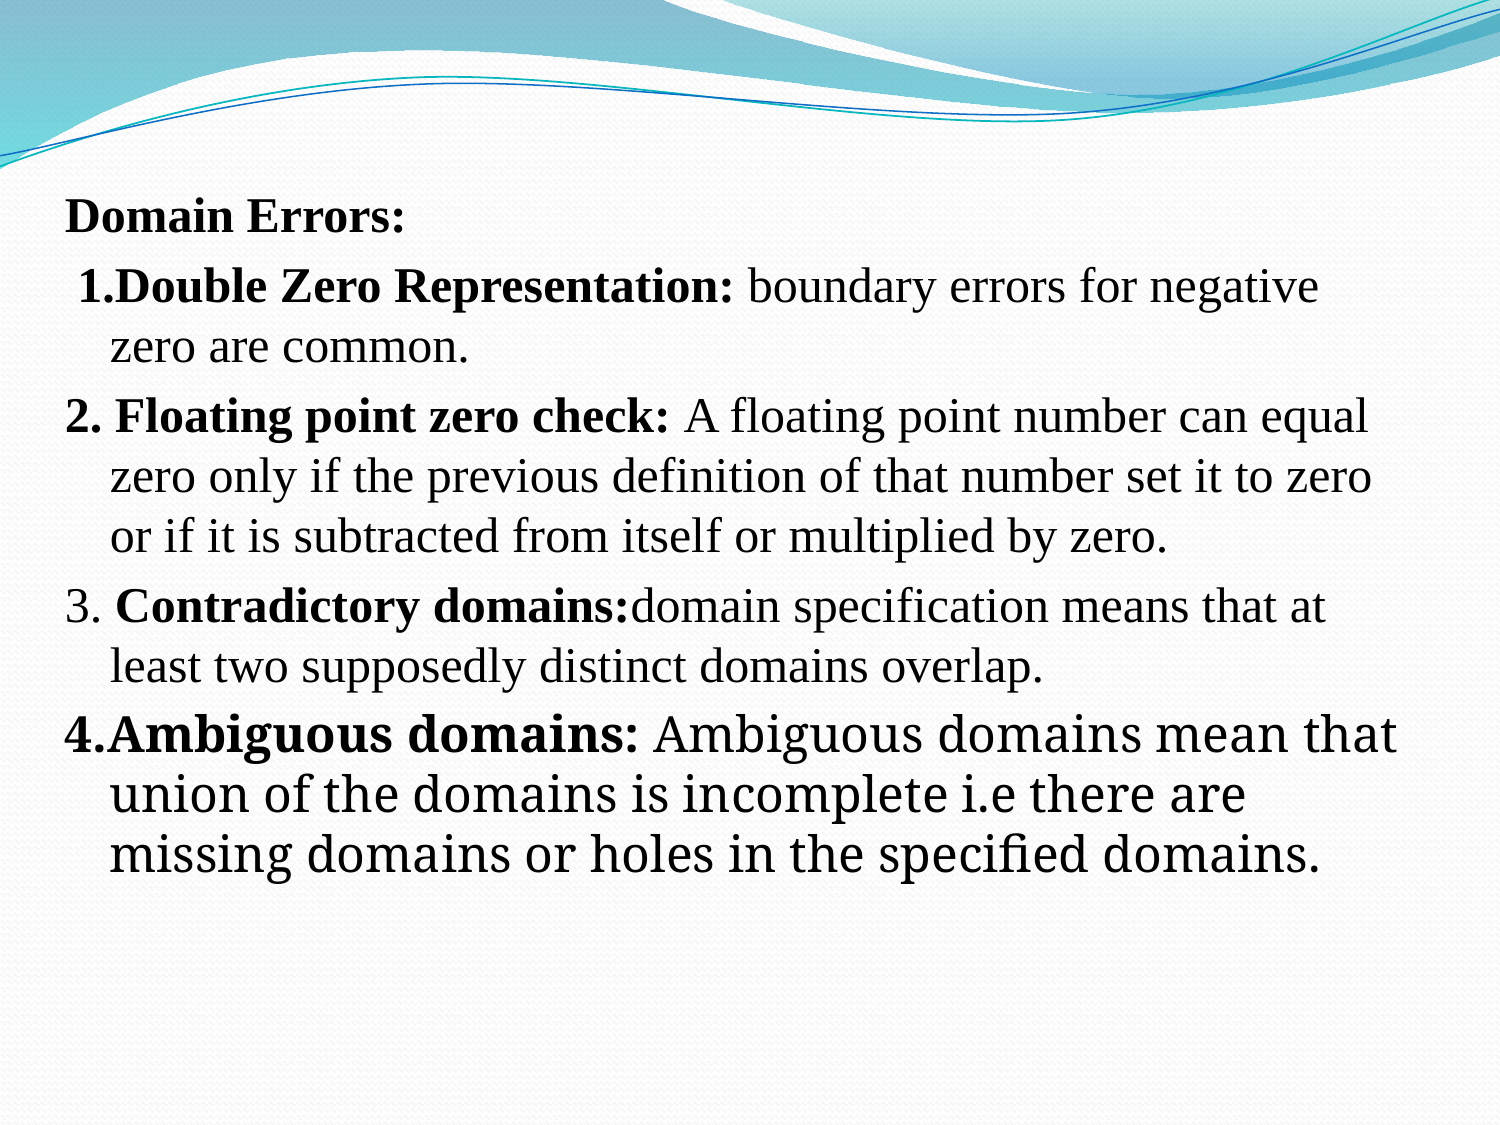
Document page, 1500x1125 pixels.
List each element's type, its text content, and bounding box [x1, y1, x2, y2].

list Domain Errors: 1.Double Zero Representation: boundary errors for negative zero are common. 2. Floating point zero check: A floating point number can equal zero only if the previous definition of that number set it to zero or if it is subtracted from itself or multiplied by zero. 3. Contradictory domains:domain specification means that at least two supposedly distinct domains overlap. 4.Ambiguous domains: Ambiguous domains mean that union of the domains is incomplete i.e there are missing domains or holes in the specified domains. [50, 174, 1425, 1038]
